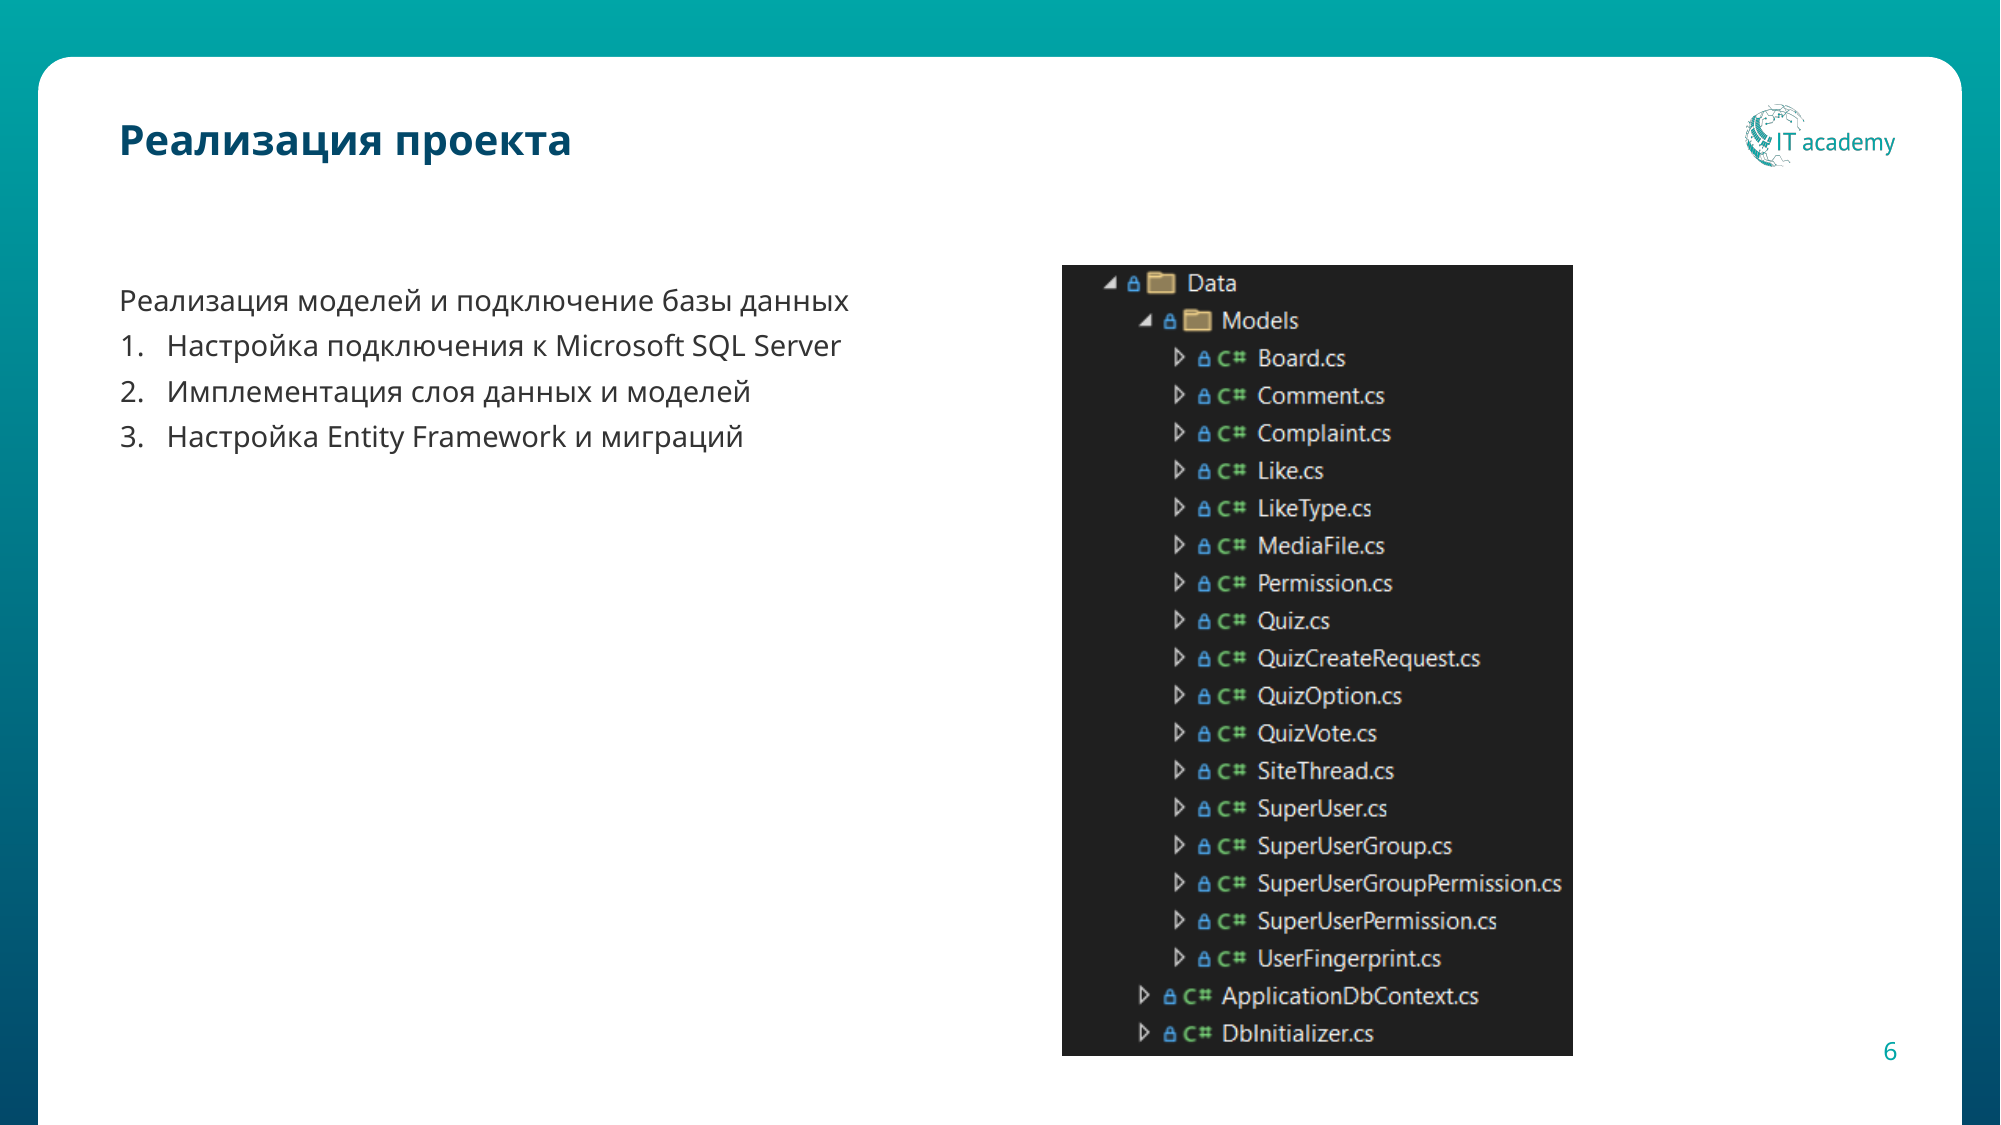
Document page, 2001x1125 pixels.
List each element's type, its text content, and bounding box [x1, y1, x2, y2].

picture [0, 754, 38, 759]
text_box Реализация моделей и подключение базы данных Настройка подключения к Microsoft SQL Server Имплементация слоя данных и моделей Настройка Entity Framework и миграций [102, 264, 957, 461]
picture [1722, 73, 1918, 198]
text_box Реализация проекта [103, 105, 600, 171]
text_box [38, 56, 1962, 1125]
picture [1962, 754, 2000, 759]
slide_number 6 [1462, 1022, 1913, 1083]
picture [1062, 265, 1573, 1056]
